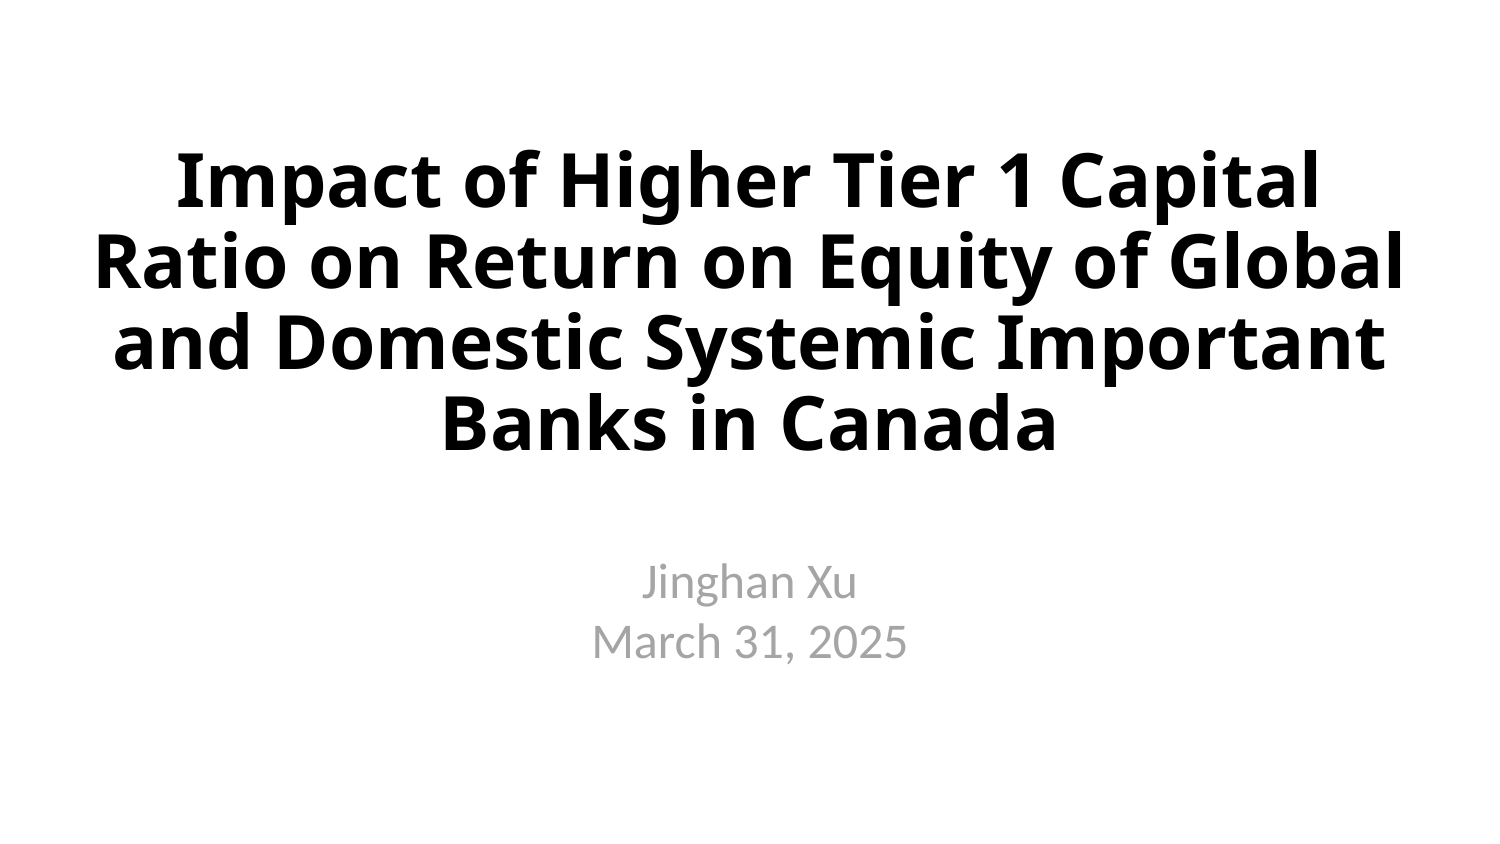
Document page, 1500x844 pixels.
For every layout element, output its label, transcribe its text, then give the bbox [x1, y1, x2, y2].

title Impact of Higher Tier 1 Capital Ratio on Return on Equity of Global and Domestic Systemic Important Banks in Canada [72, 181, 1428, 428]
text_box Jinghan Xu March 31, 2025 [560, 541, 940, 677]
